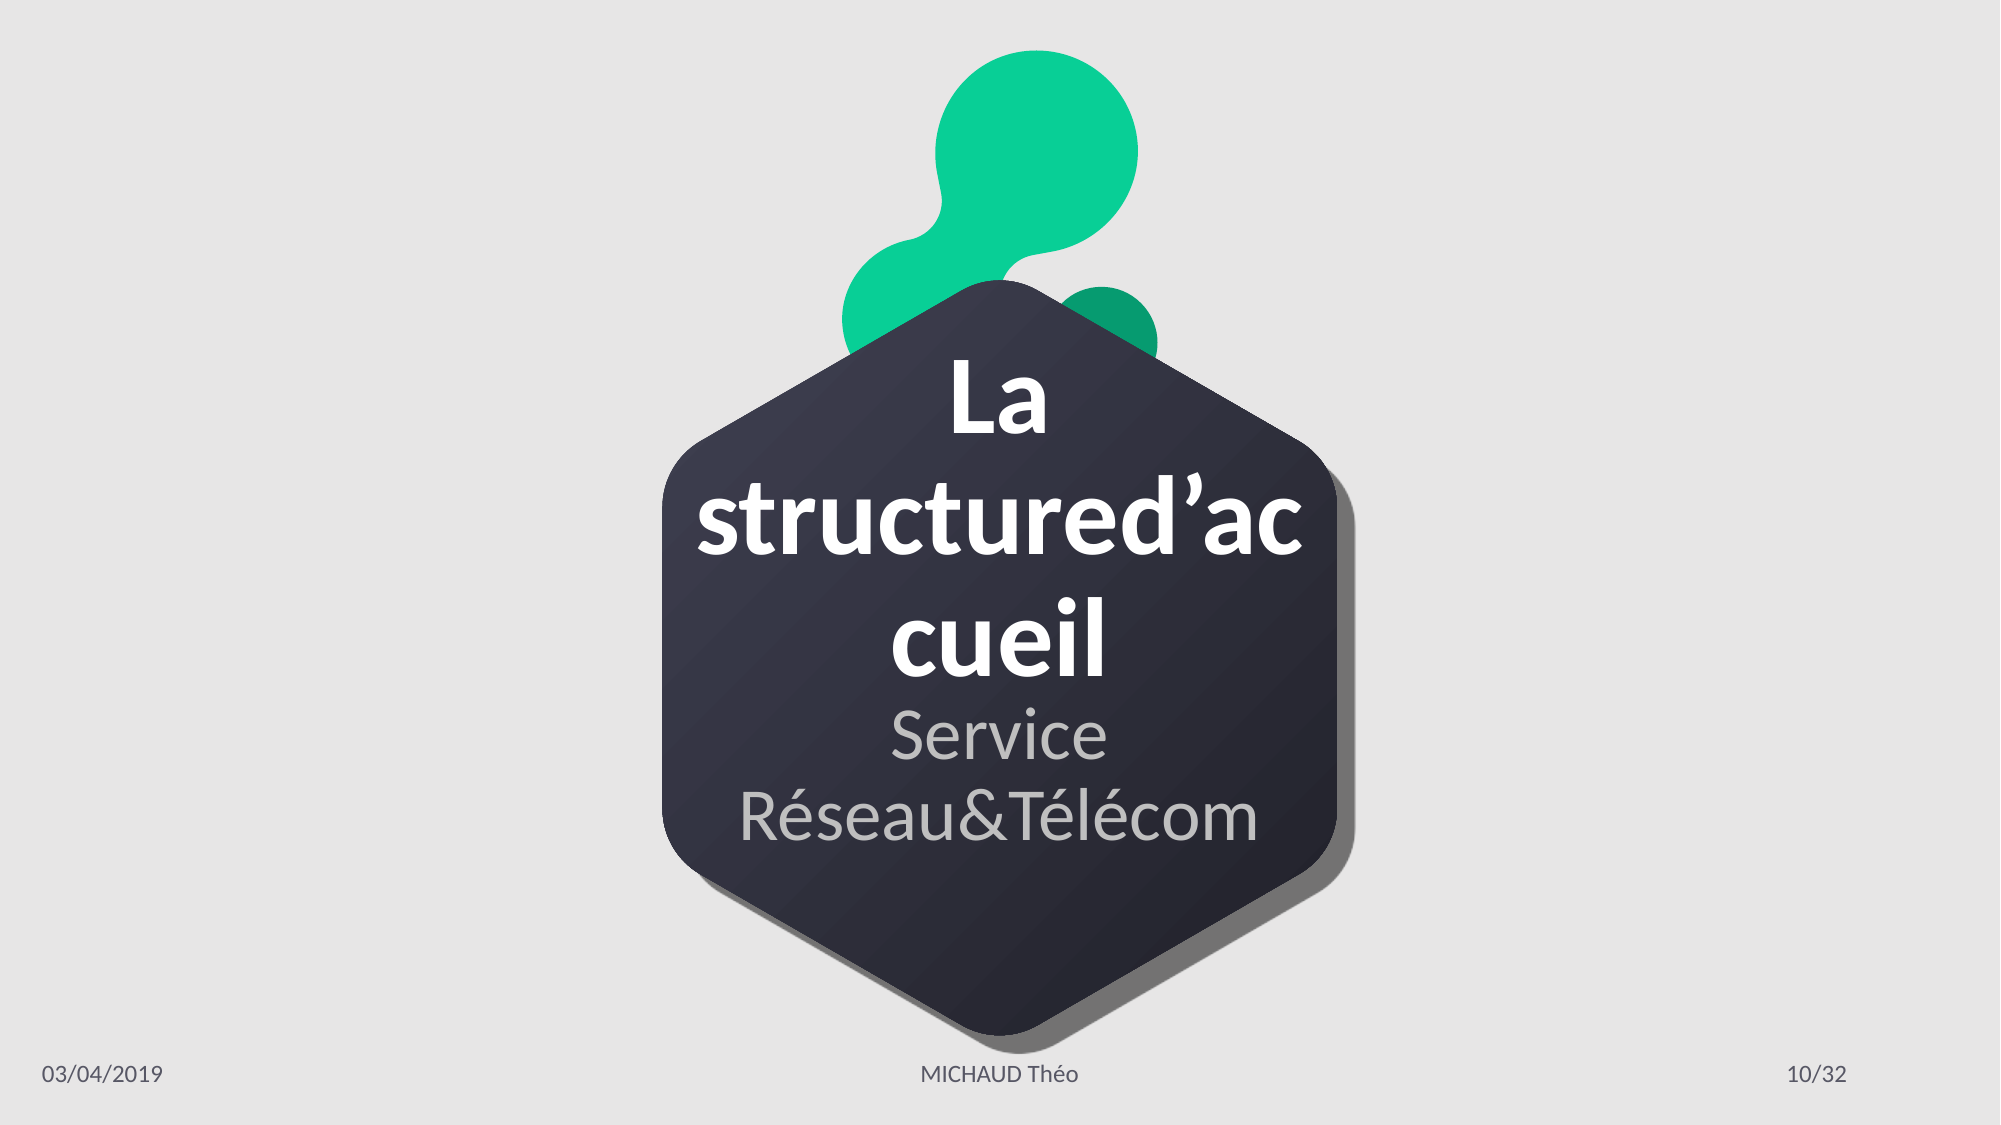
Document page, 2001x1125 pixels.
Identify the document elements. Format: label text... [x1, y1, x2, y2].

text_box MICHAUD Théo [662, 1042, 1337, 1103]
text_box 1/32 [1412, 1042, 1862, 1103]
text_box La structured’accueil [662, 240, 1337, 687]
text_box Service Réseau&Télécom [662, 687, 1337, 933]
text_box [137, 1042, 587, 1103]
text_box 03/04/2019 [27, 1042, 244, 1102]
